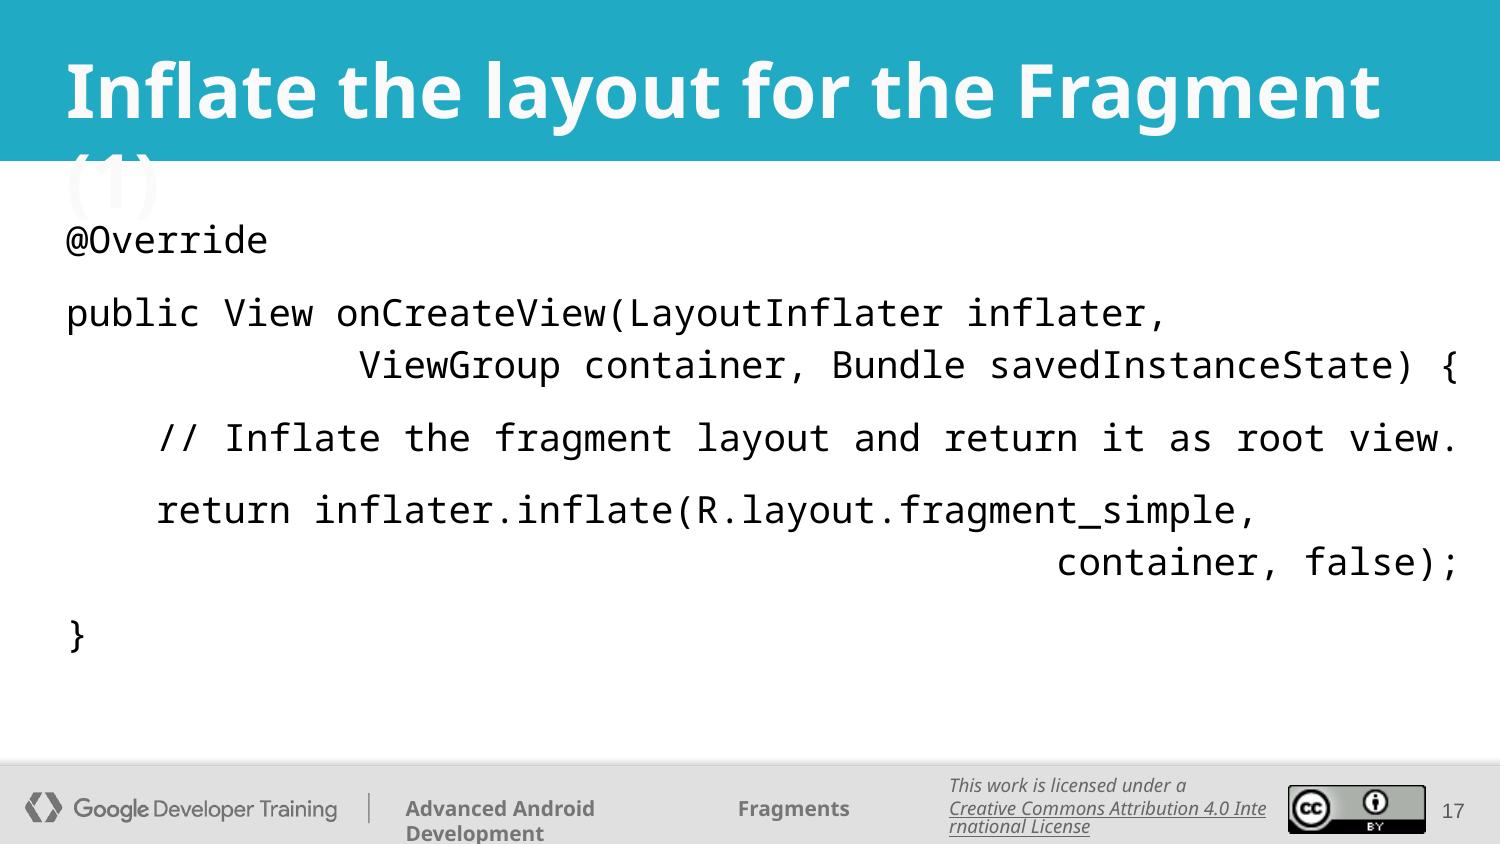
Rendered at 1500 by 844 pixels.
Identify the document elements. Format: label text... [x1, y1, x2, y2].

list @Override public View onCreateView(LayoutInflater inflater, ViewGroup container, Bundle savedInstanceState) { // Inflate the fragment layout and return it as root view. return inflater.inflate(R.layout.fragment_simple, container, false); } [51, 194, 1488, 747]
picture [0, 161, 1500, 844]
title Inflate the layout for the Fragment (1) [51, 28, 1449, 122]
slide_number ‹#› [1389, 777, 1480, 842]
